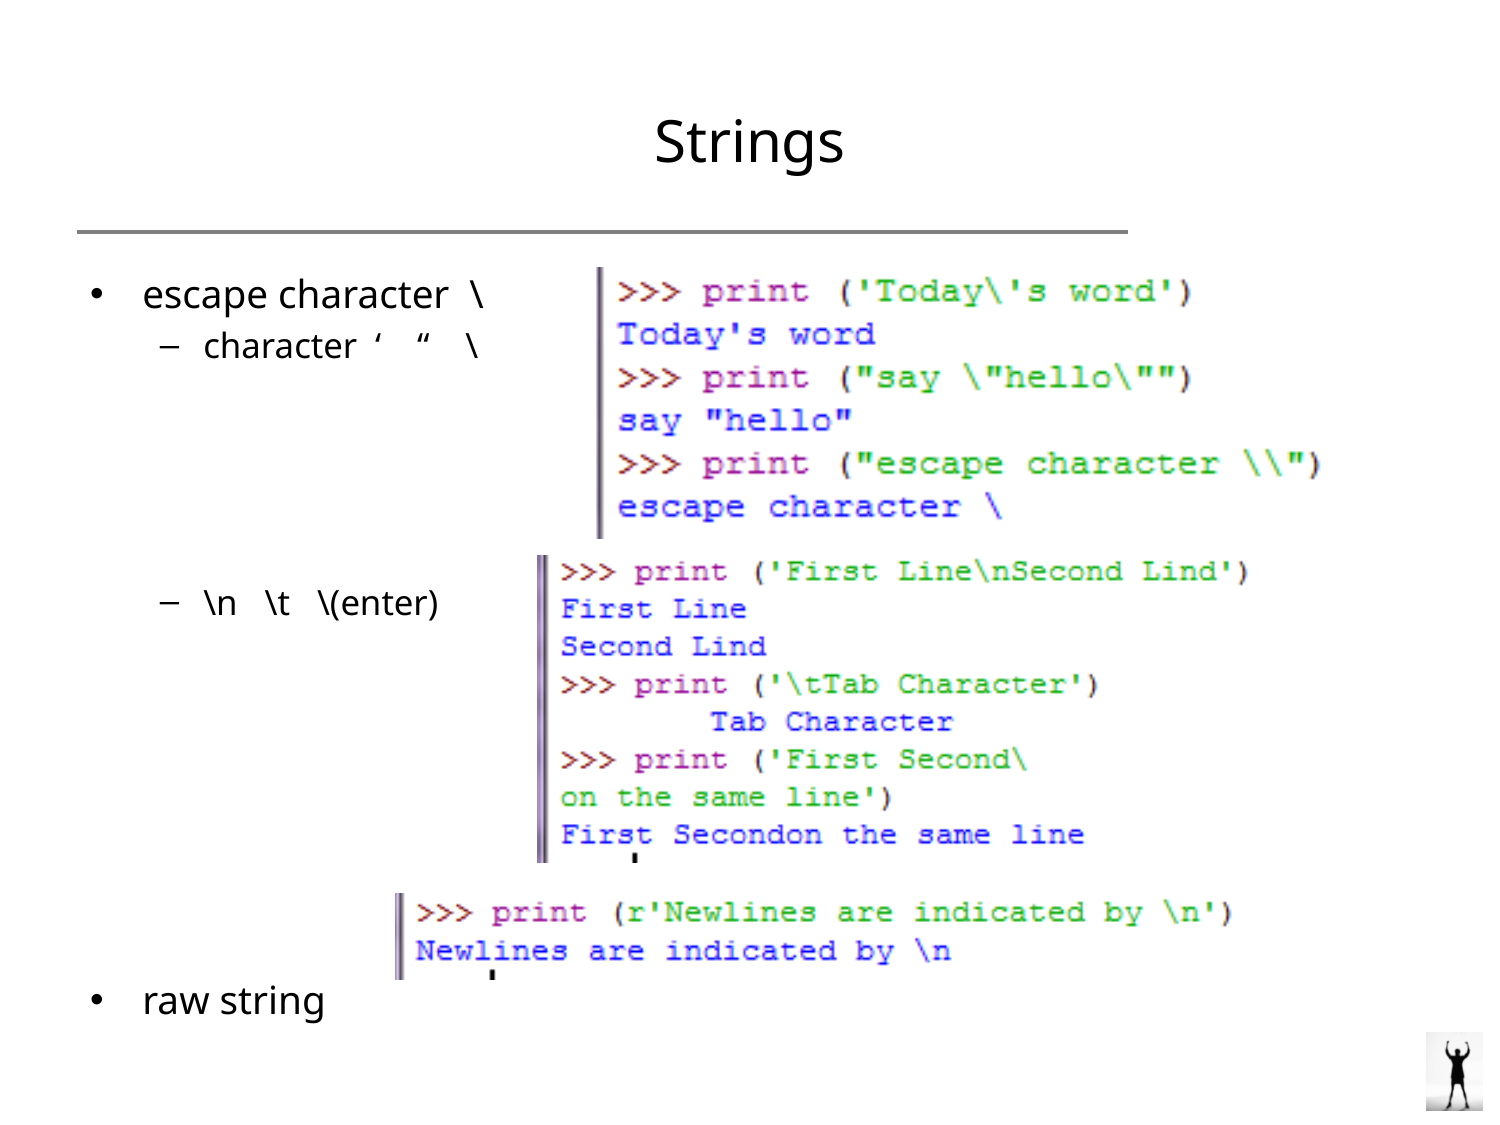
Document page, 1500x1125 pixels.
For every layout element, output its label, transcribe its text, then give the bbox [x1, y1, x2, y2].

picture [1426, 1032, 1483, 1111]
picture [537, 555, 1263, 863]
picture [596, 266, 1377, 540]
list escape character \ character ‘ “ \ \n \t \(enter) raw string [75, 262, 1425, 1035]
picture [395, 892, 1259, 980]
title Strings [75, 45, 1425, 233]
